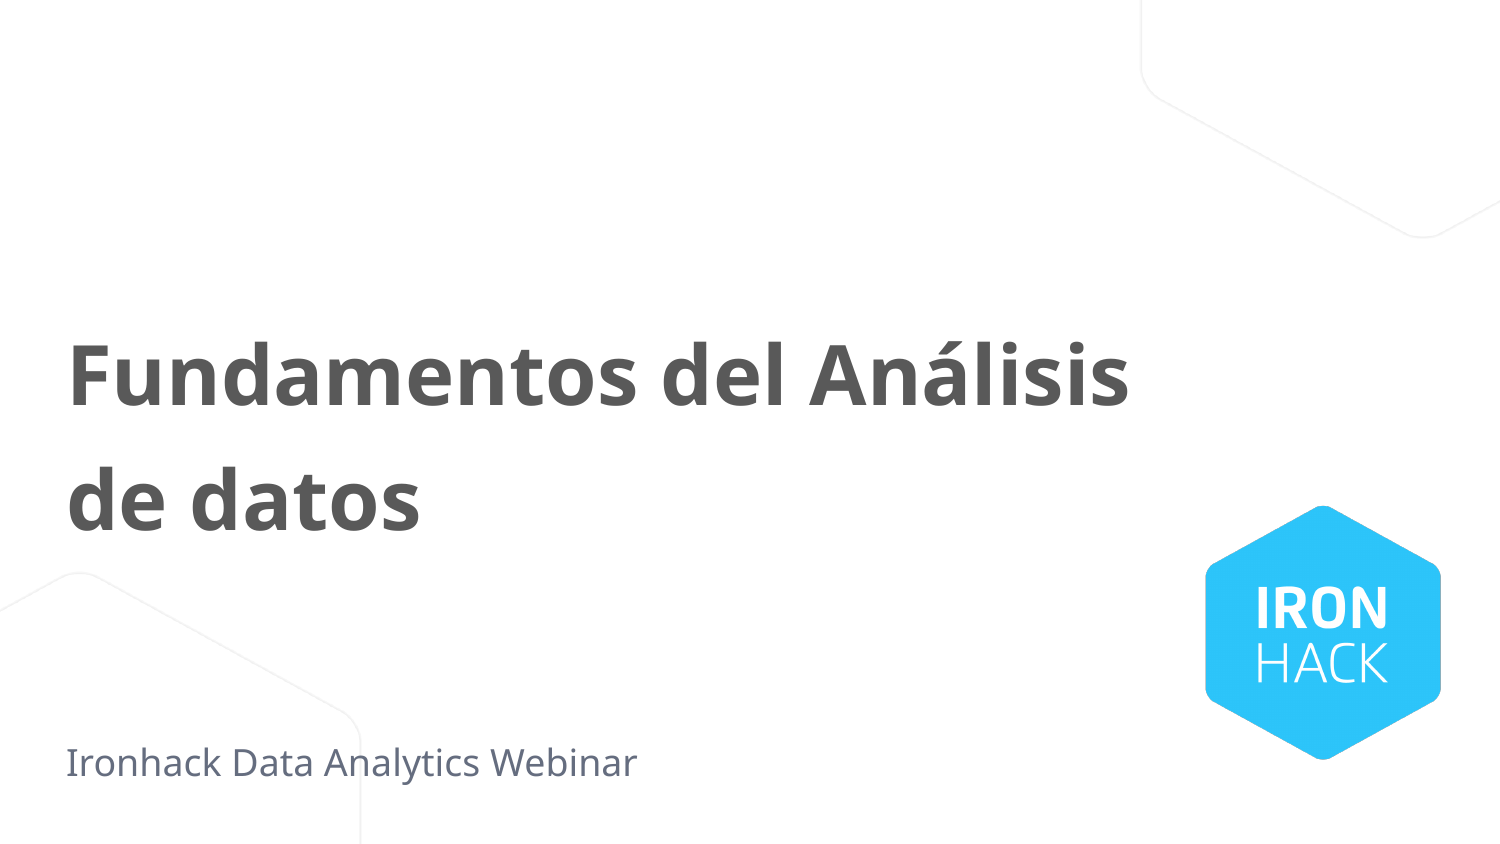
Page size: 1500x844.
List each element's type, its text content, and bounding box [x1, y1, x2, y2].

subtitle Ironhack Data Analytics Webinar [51, 604, 1197, 799]
picture [1196, 499, 1449, 765]
title Fundamentos del Análisis de datos [51, 253, 1197, 591]
